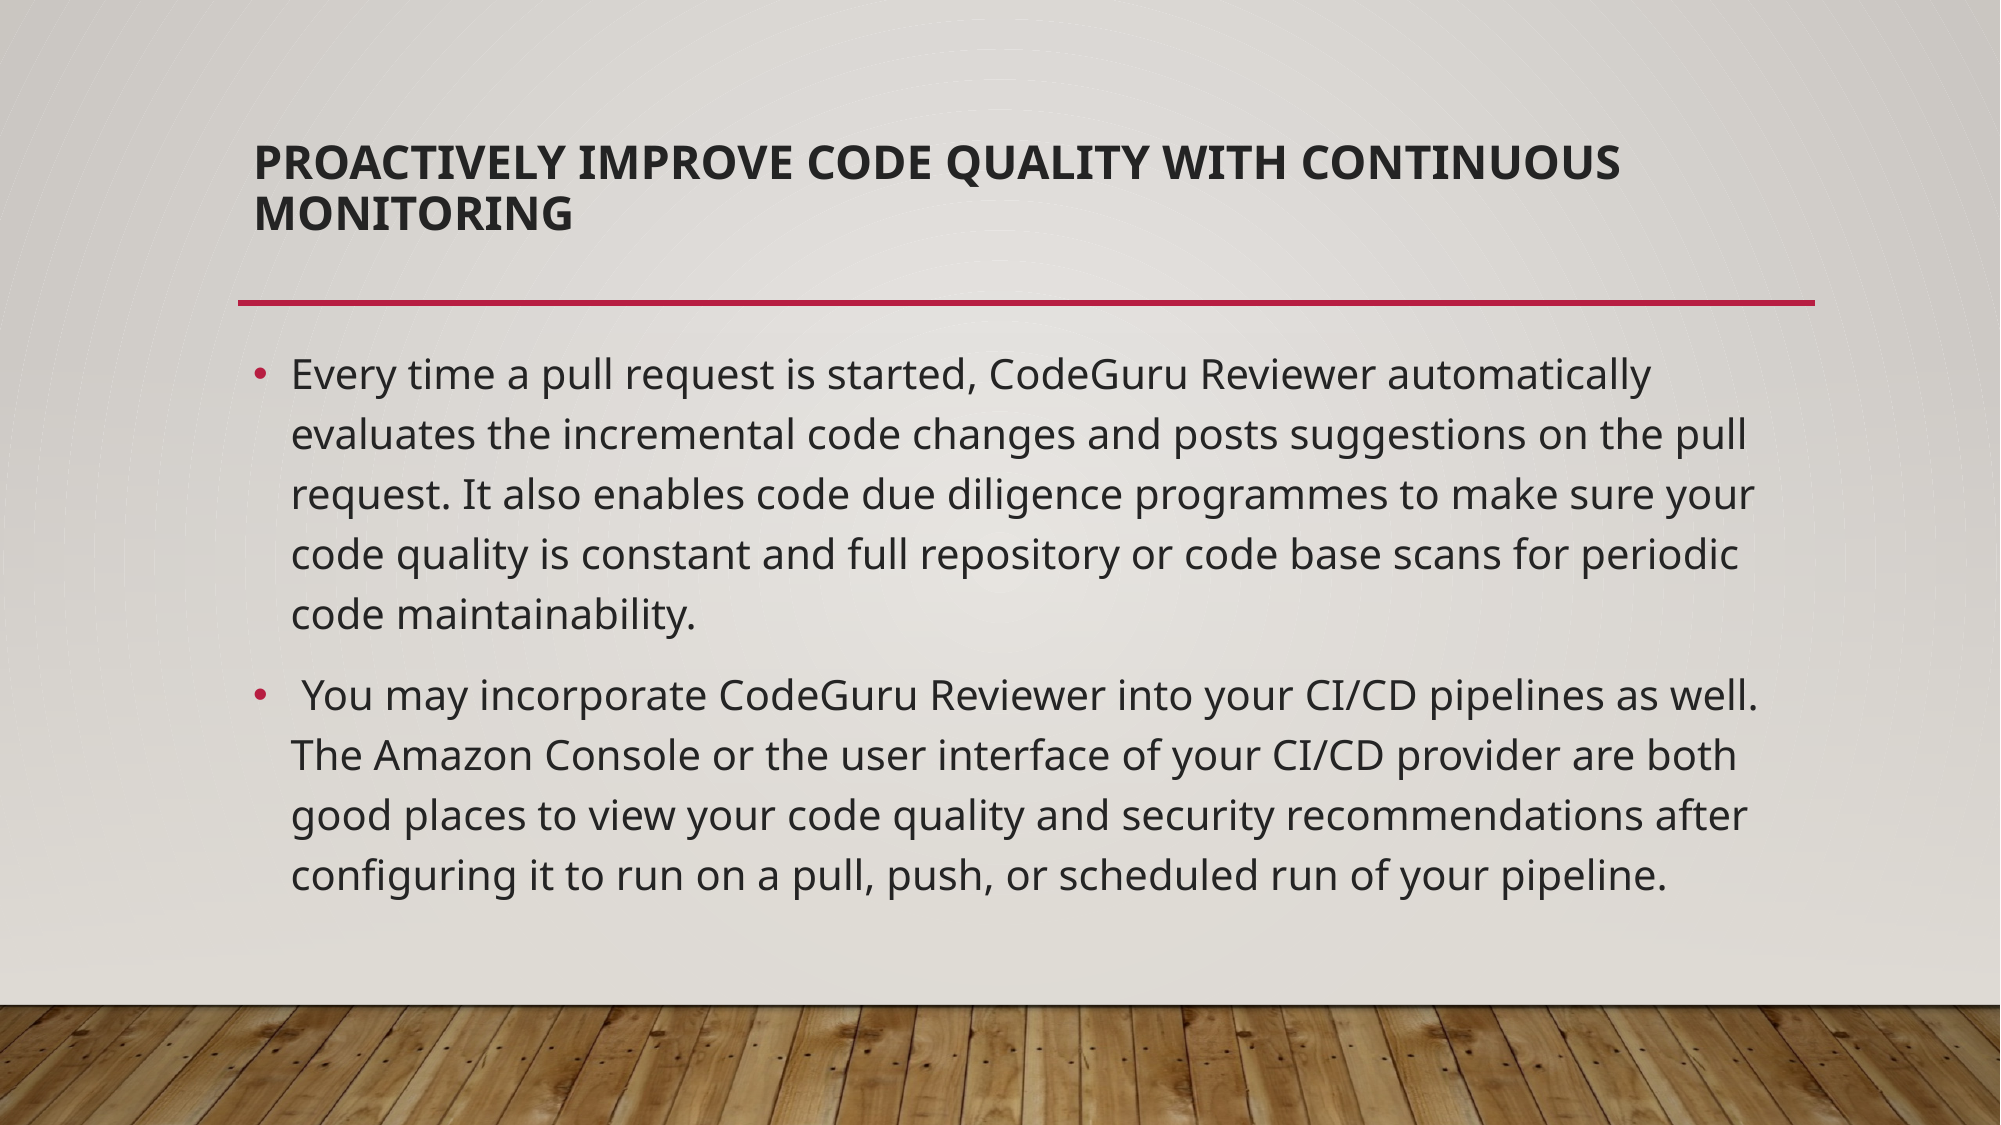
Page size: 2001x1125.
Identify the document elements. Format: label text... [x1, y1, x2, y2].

title Proactively improve code quality with continuous monitoring [238, 131, 1814, 305]
picture [0, 1005, 2000, 1125]
list Every time a pull request is started, CodeGuru Reviewer automatically evaluates the incremental code changes and posts suggestions on the pull request. It also enables code due diligence programmes to make sure your code quality is constant and full repository or code base scans for periodic code maintainability. You may incorporate CodeGuru Reviewer into your CI/CD pipelines as well. The Amazon Console or the user interface of your CI/CD provider are both good places to view your code quality and security recommendations after configuring it to run on a pull, push, or scheduled run of your pipeline. [238, 330, 1814, 897]
